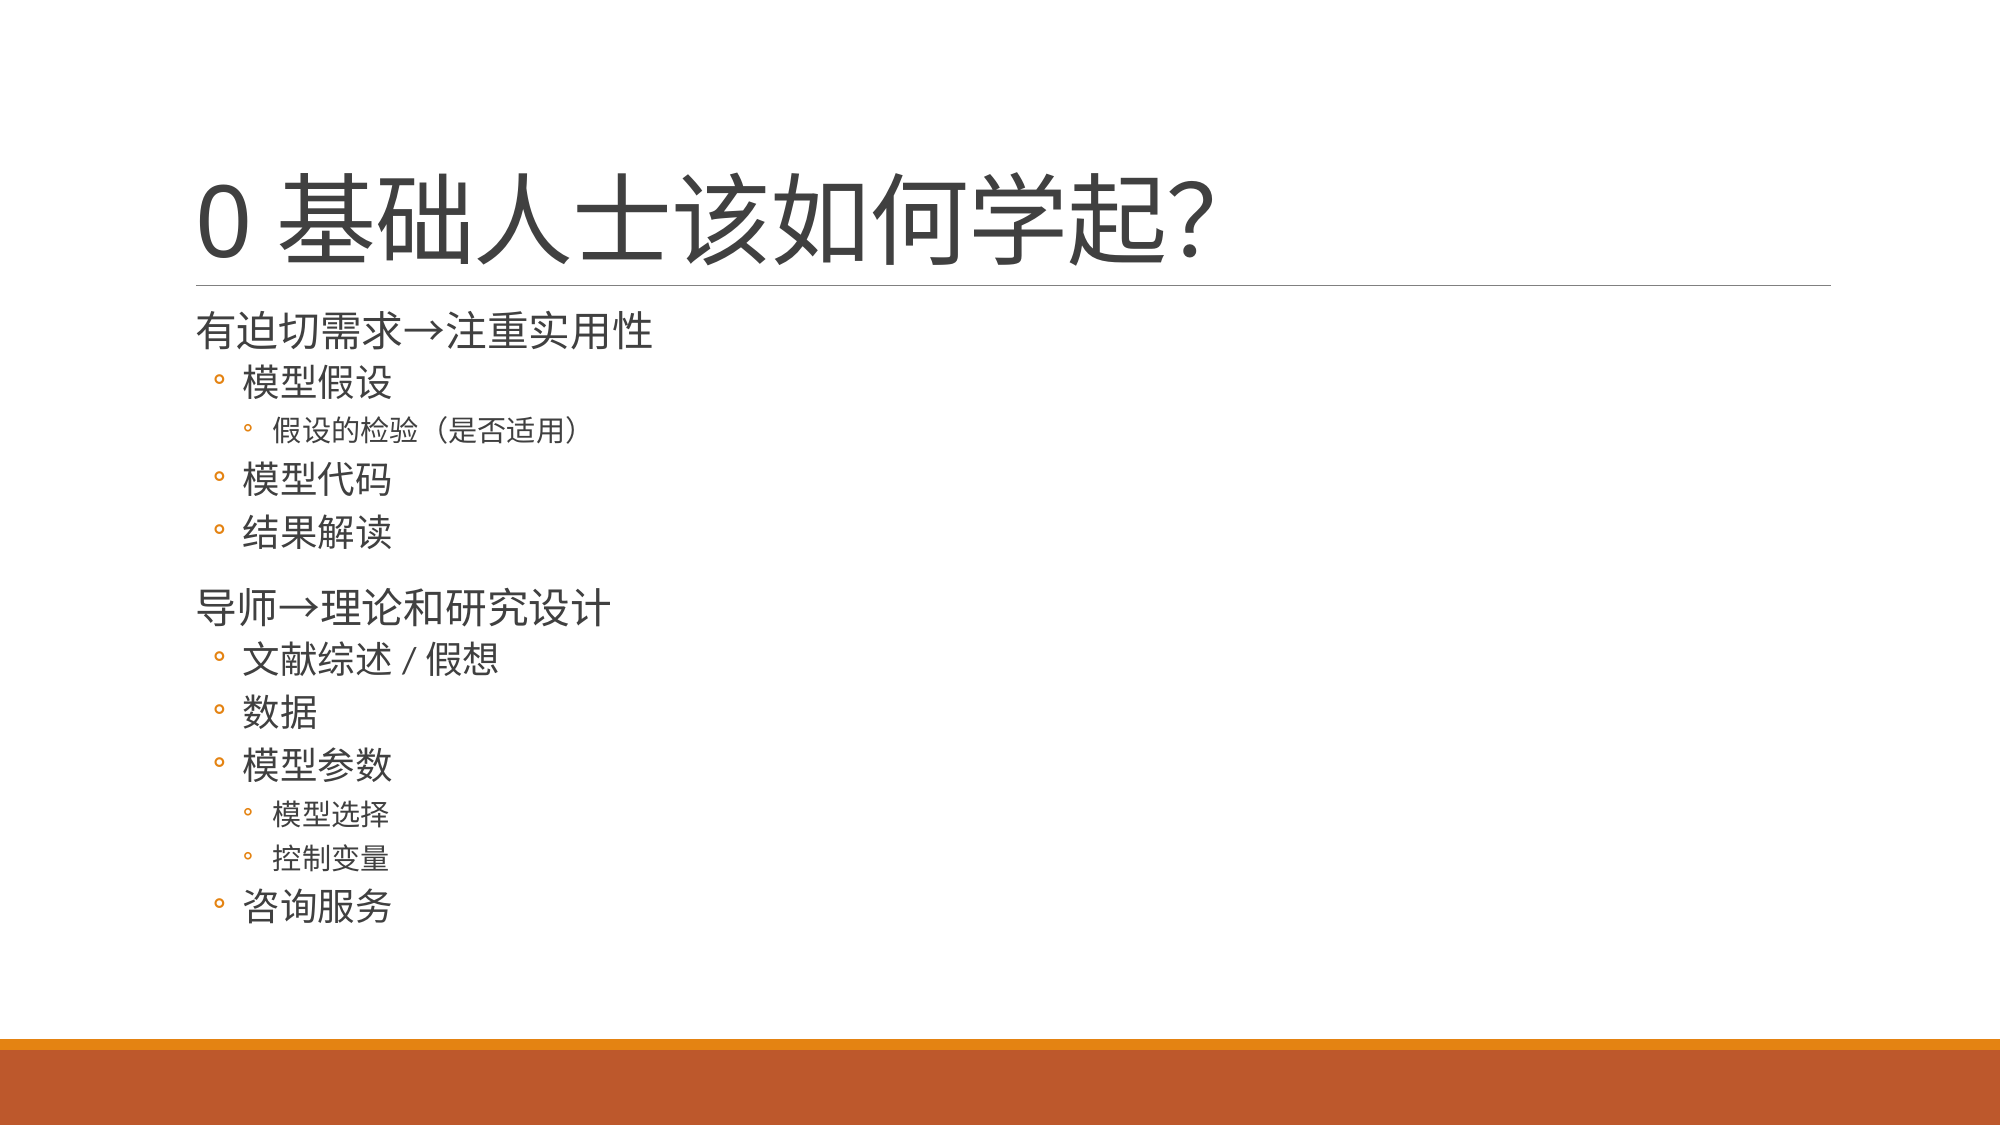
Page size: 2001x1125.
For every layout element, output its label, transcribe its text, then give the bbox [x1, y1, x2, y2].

title 0基础人士该如何学起？ [180, 47, 1830, 285]
list 有迫切需求→注重实用性 模型假设 假设的检验（是否适用） 模型代码 结果解读 导师→理论和研究设计 文献综述/假想 数据 模型参数 模型选择 控制变量 咨询服务 [180, 302, 1830, 997]
